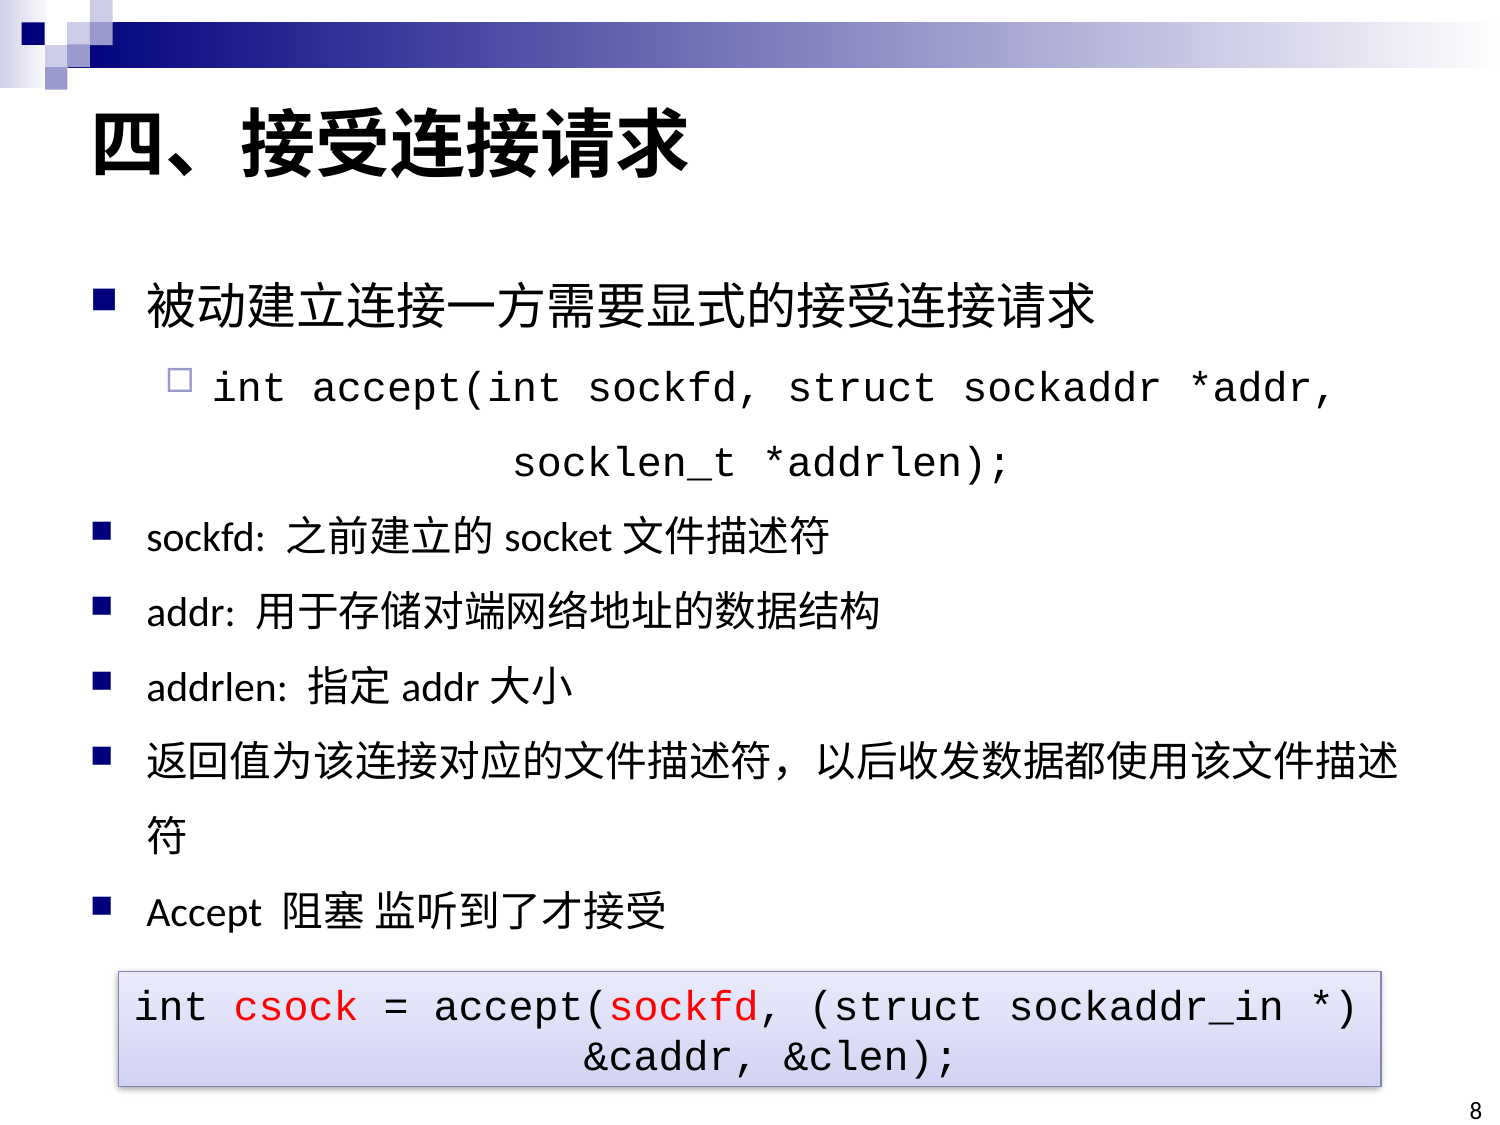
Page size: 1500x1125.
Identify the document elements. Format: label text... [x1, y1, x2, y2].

list 被动建立连接一方需要显式的接受连接请求 int accept(int sockfd, struct sockaddr *addr, socklen_t *addrlen); sockfd: 之前建立的socket文件描述符 addr: 用于存储对端网络地址的数据结构 addrlen: 指定addr大小 返回值为该连接对应的文件描述符，以后收发数据都使用该文件描述符 Accept 阻塞 监听到了才接受 [75, 237, 1425, 1063]
title 四、接受连接请求 [75, 75, 1425, 209]
slide_number 8 [1448, 1100, 1483, 1125]
text_box int csock = accept(sockfd, (struct sockaddr_in *) &caddr, &clen); [118, 971, 1382, 1087]
